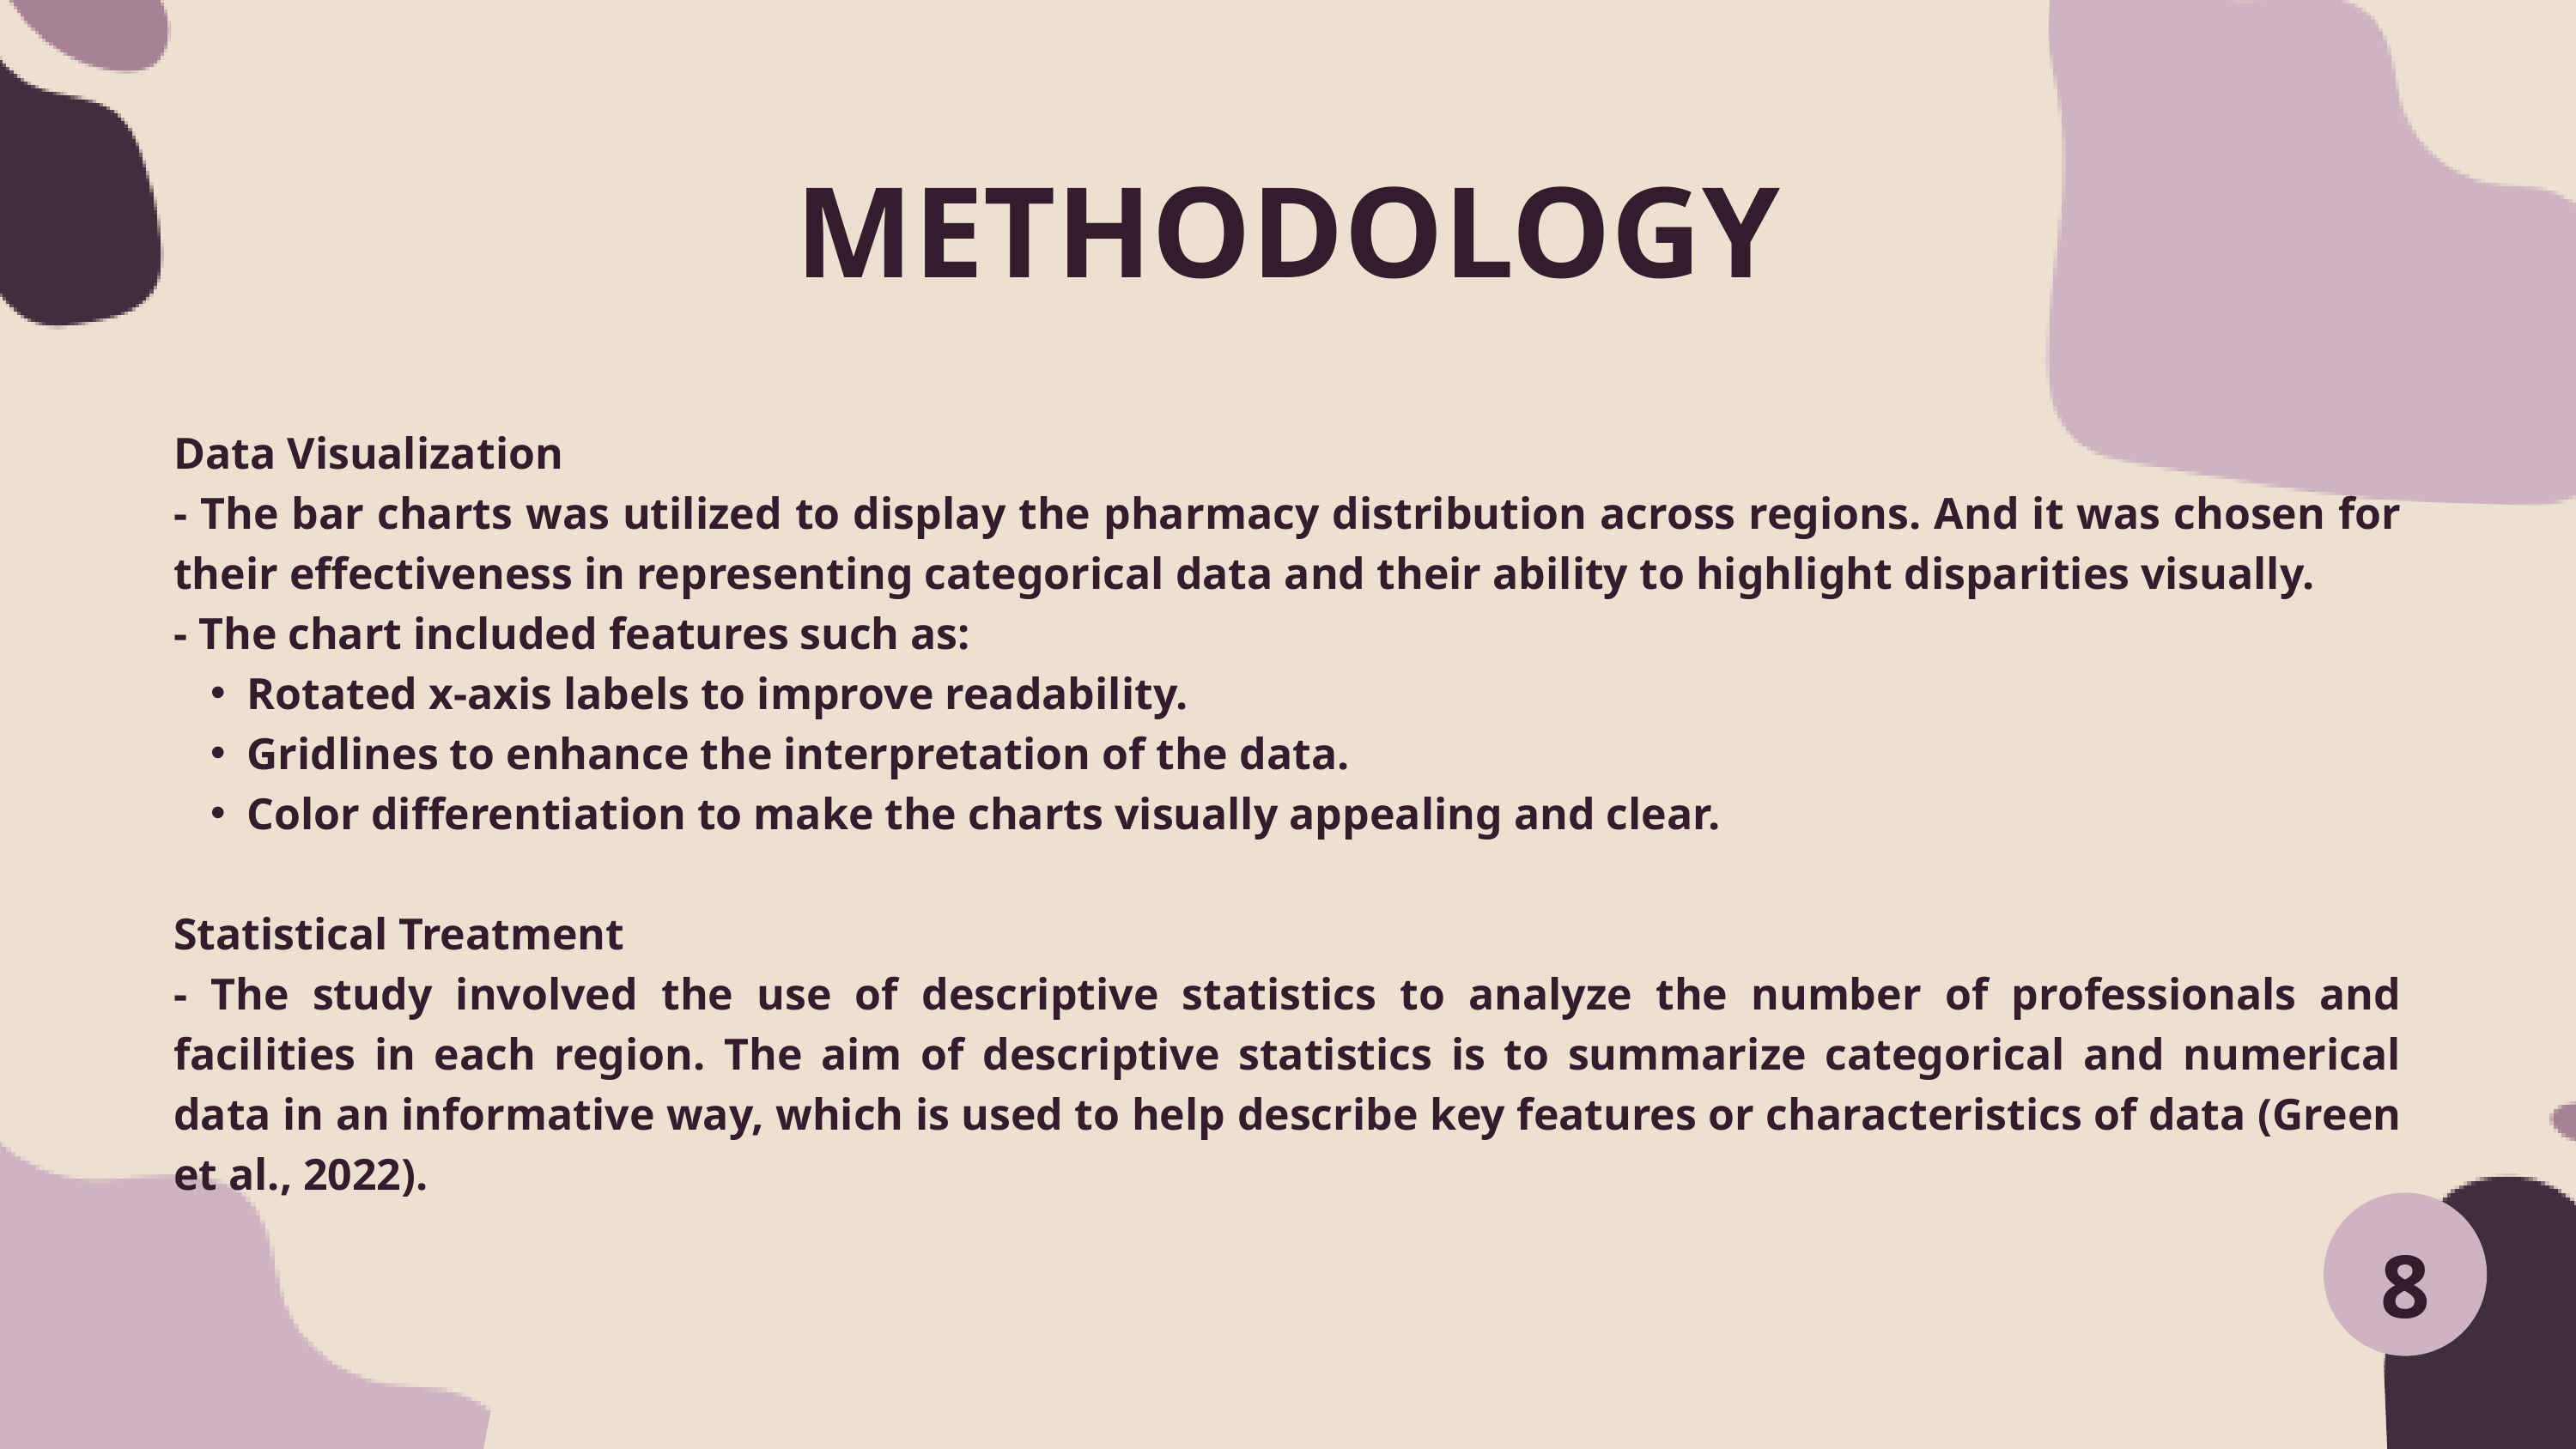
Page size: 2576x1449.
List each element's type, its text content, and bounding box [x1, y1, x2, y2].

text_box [2321, 1192, 2490, 1356]
text_box [2036, 0, 2576, 507]
text_box [0, 0, 172, 330]
text_box [2384, 1100, 2576, 1449]
text_box METHODOLOGY [172, 127, 2045, 303]
text_box Data Visualization - The bar charts was utilized to display the pharmacy distribution across regions. And it was chosen for their effectiveness in representing categorical data and their ability to highlight disparities visually. - The chart included features such as: Rotated x-axis labels to improve readability. Gridlines to enhance the interpretation of the data. Color differentiation to make the charts visually appealing and clear. Statistical Treatment - The study involved the use of descriptive statistics to analyze the number of professionals and facilities in each region. The aim of descriptive statistics is to summarize categorical and numerical data in an informative way, which is used to help describe key features or characteristics of data (Green et al., 2022). [173, 417, 2403, 1259]
text_box [0, 960, 521, 1449]
